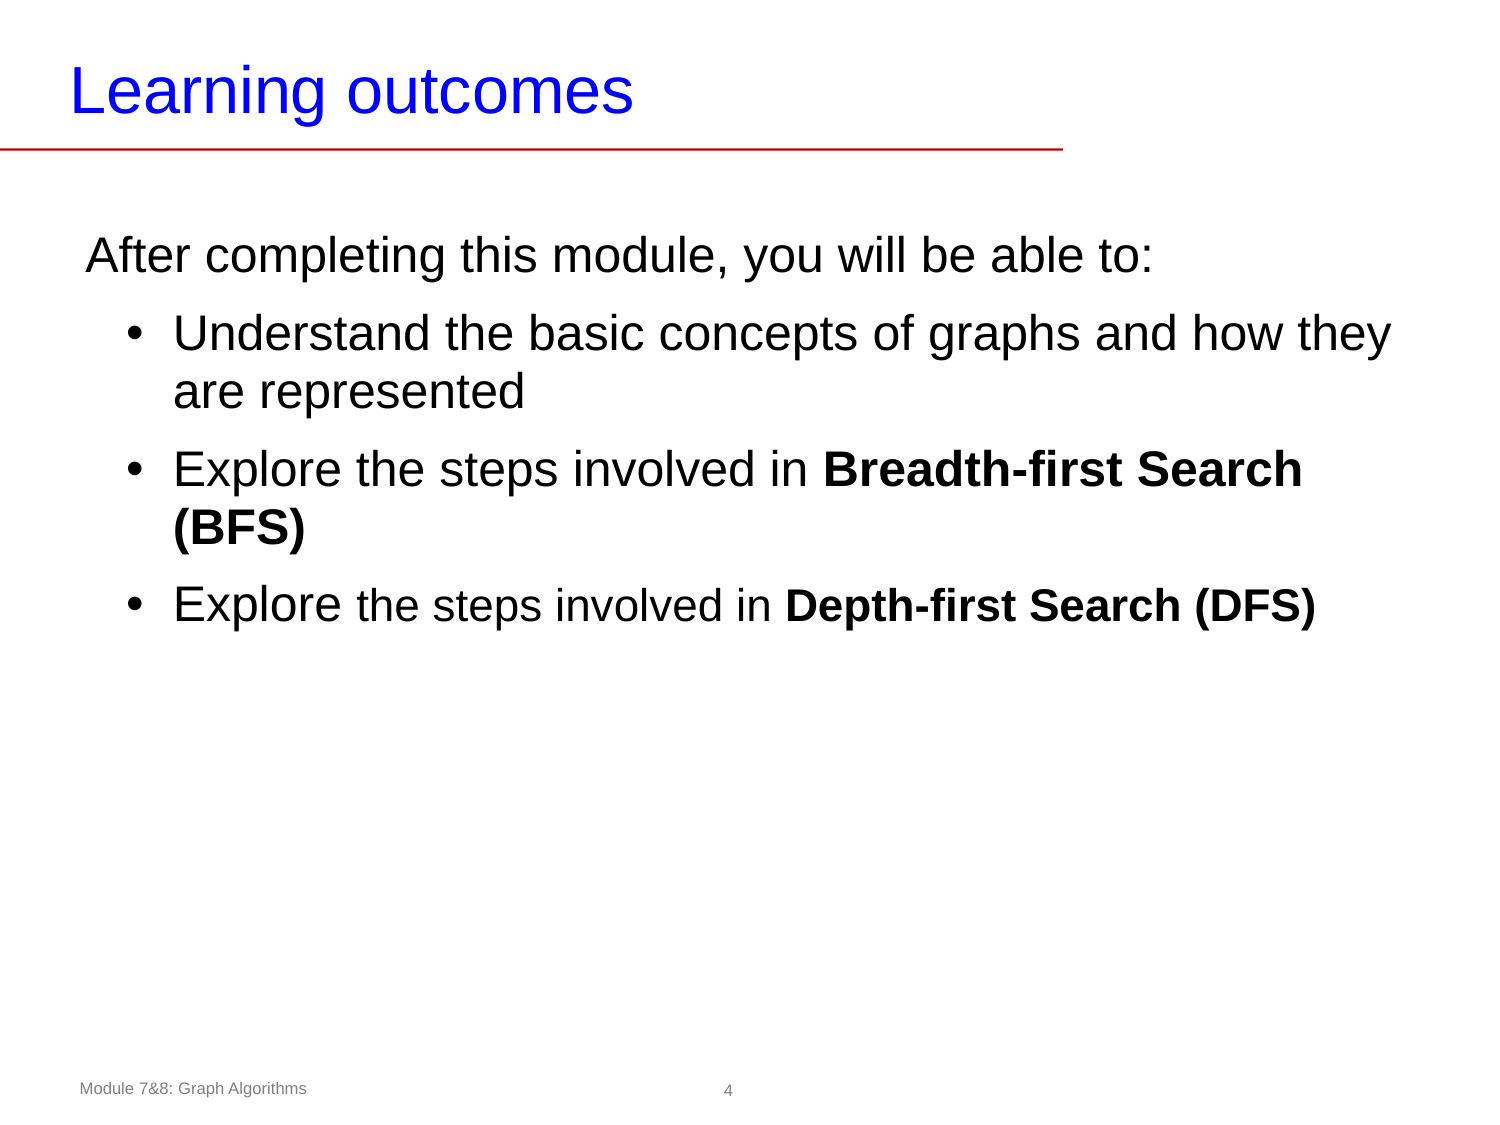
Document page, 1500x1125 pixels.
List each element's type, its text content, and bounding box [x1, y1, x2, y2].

title Learning outcomes [57, 41, 1173, 133]
list After completing this module, you will be able to: Understand the basic concepts of graphs and how they are represented Explore the steps involved in Breadth-first Search (BFS) Explore the steps involved in Depth-first Search (DFS) [70, 218, 1430, 1082]
